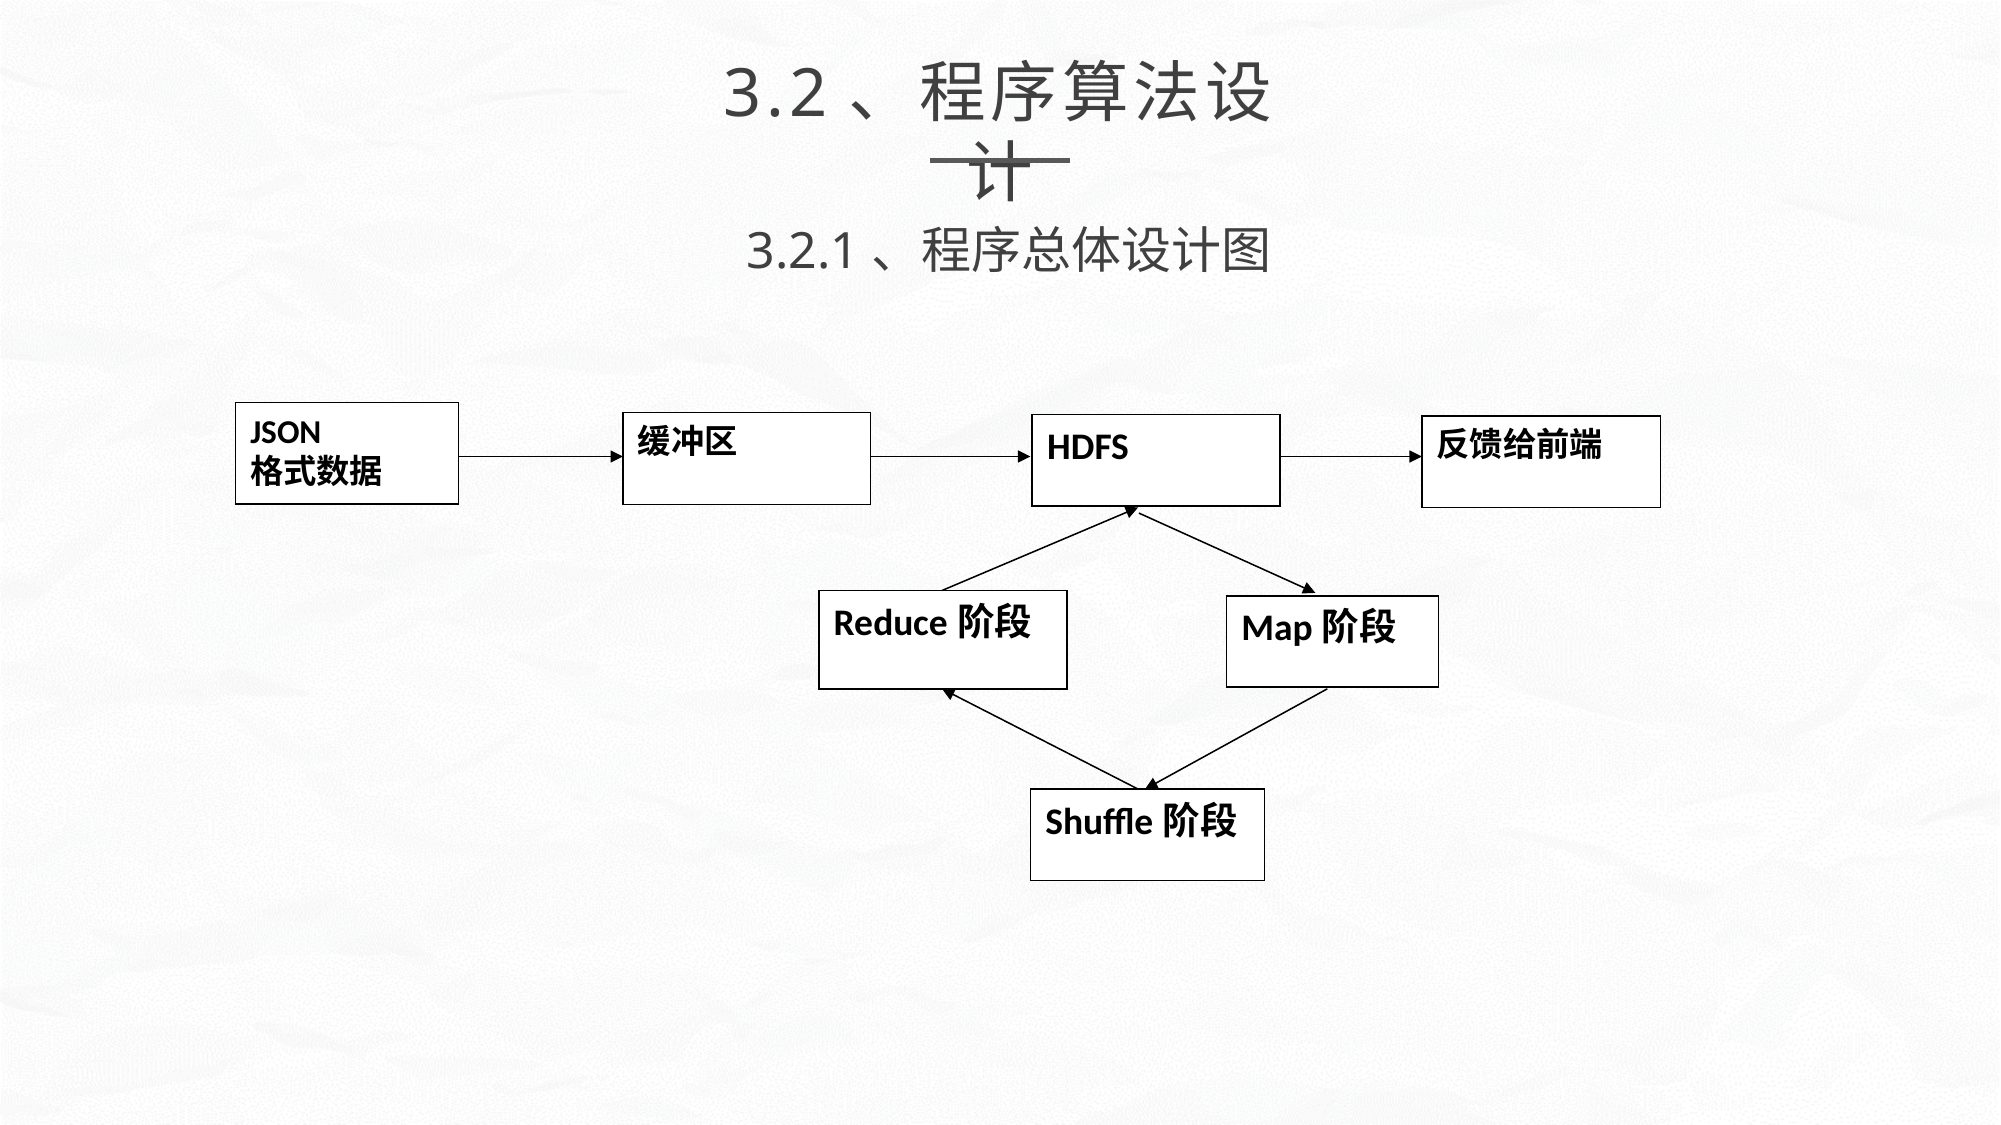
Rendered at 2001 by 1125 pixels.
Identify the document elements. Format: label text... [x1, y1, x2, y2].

text_box 3.2、程序算法设计 [680, 44, 1321, 216]
text_box 3.2.1、程序总体设计图 [732, 210, 1290, 286]
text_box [235, 402, 1661, 881]
